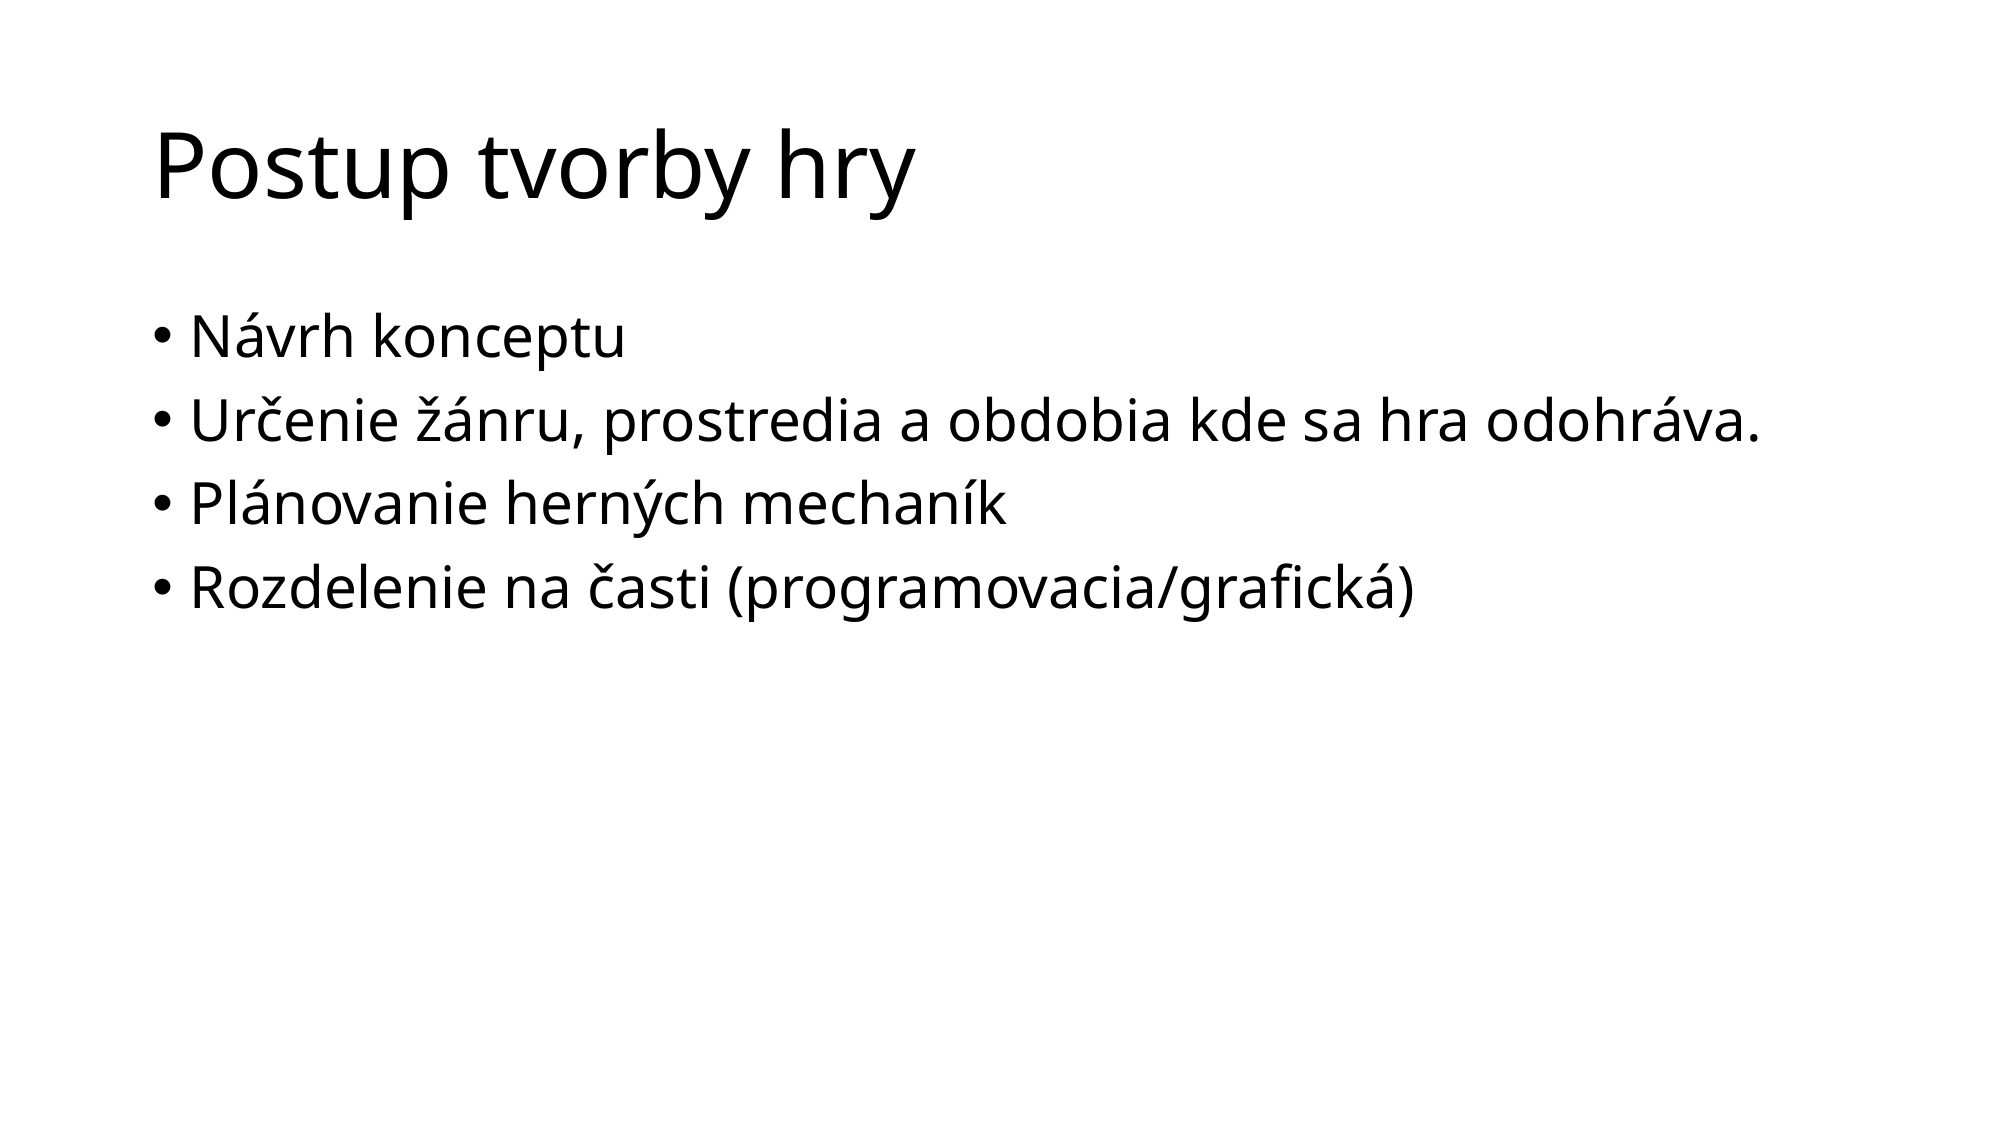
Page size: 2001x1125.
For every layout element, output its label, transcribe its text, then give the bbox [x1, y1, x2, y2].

list Návrh konceptu Určenie žánru, prostredia a obdobia kde sa hra odohráva. Plánovanie herných mechaník Rozdelenie na časti (programovacia/grafická) [137, 299, 1863, 1014]
title Postup tvorby hry [137, 59, 1863, 278]
